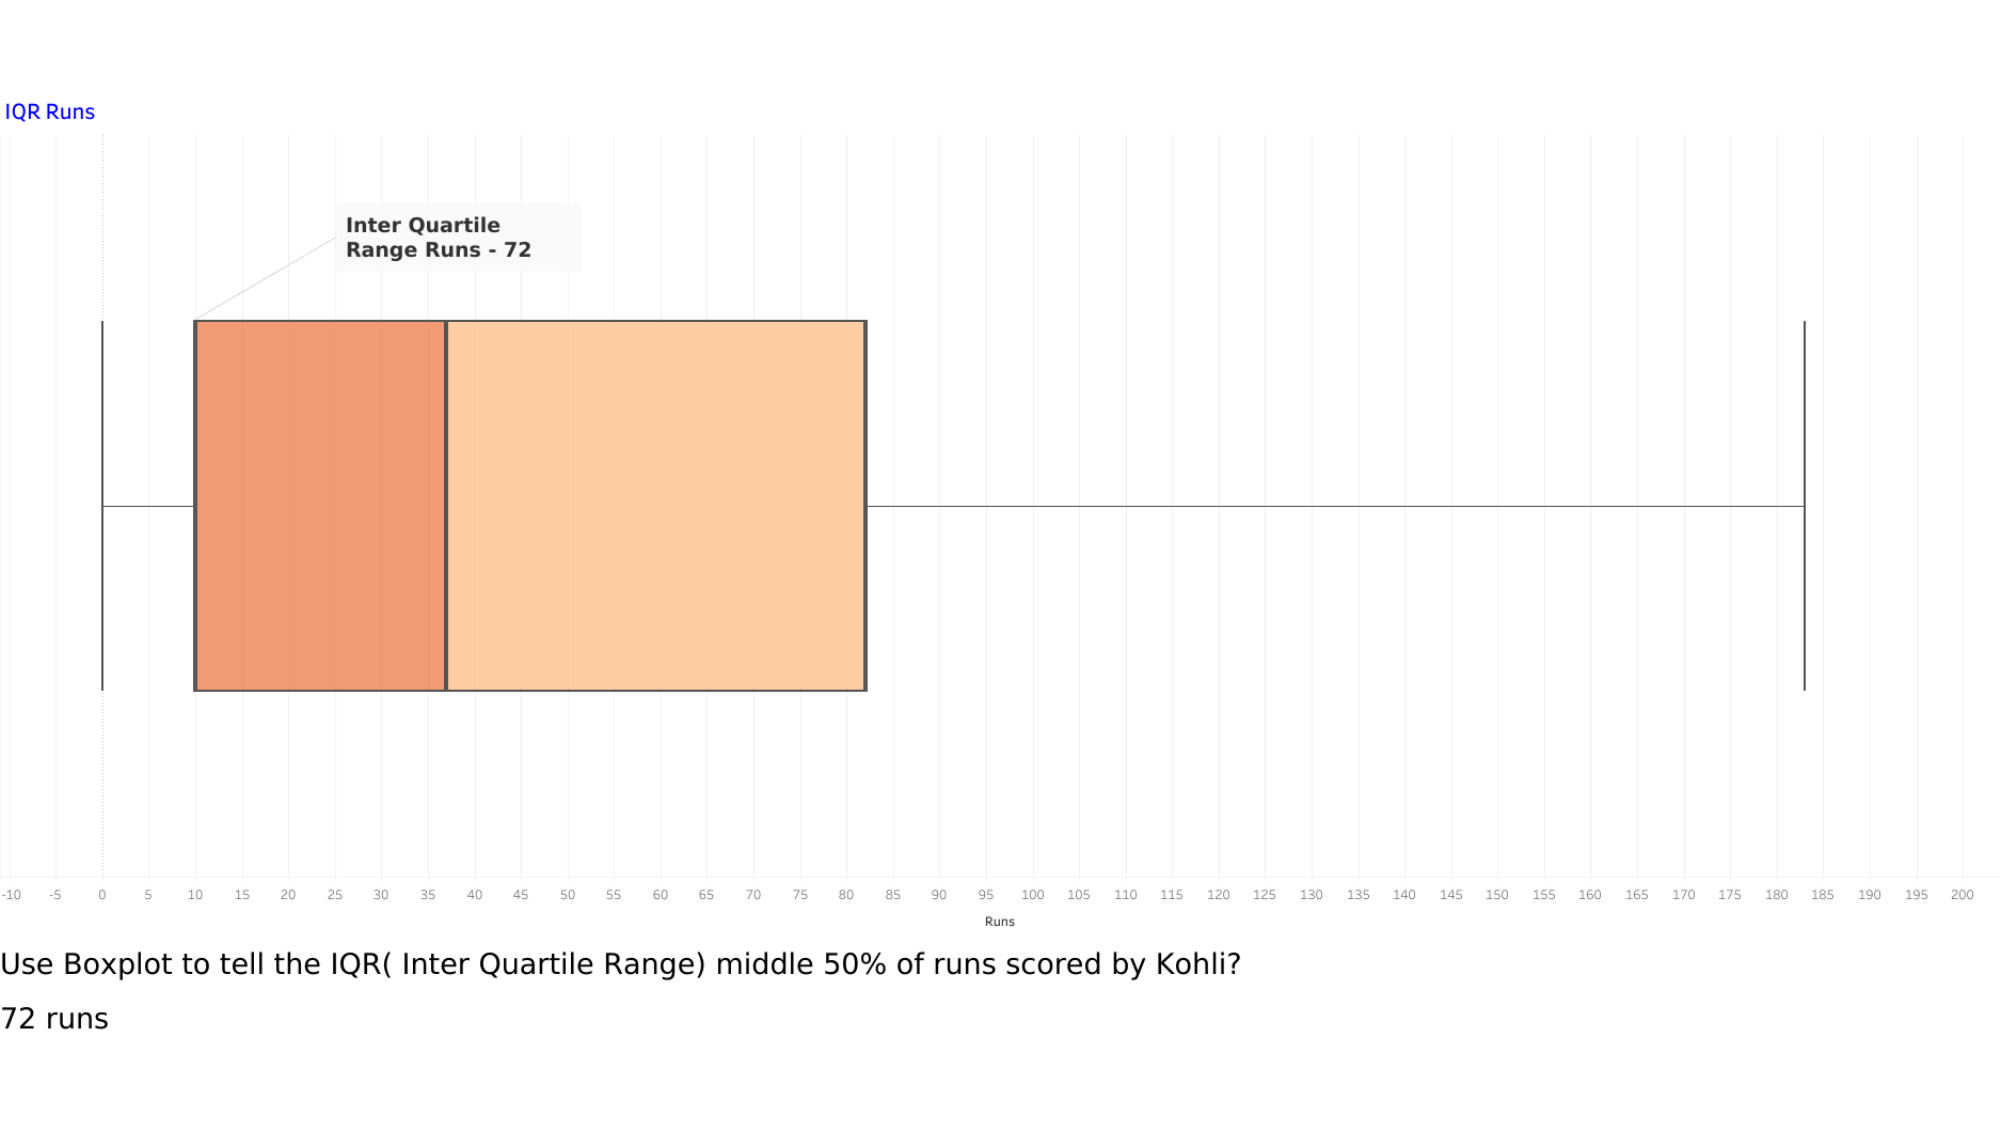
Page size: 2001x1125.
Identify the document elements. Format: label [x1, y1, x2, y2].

picture [0, 89, 2000, 1036]
